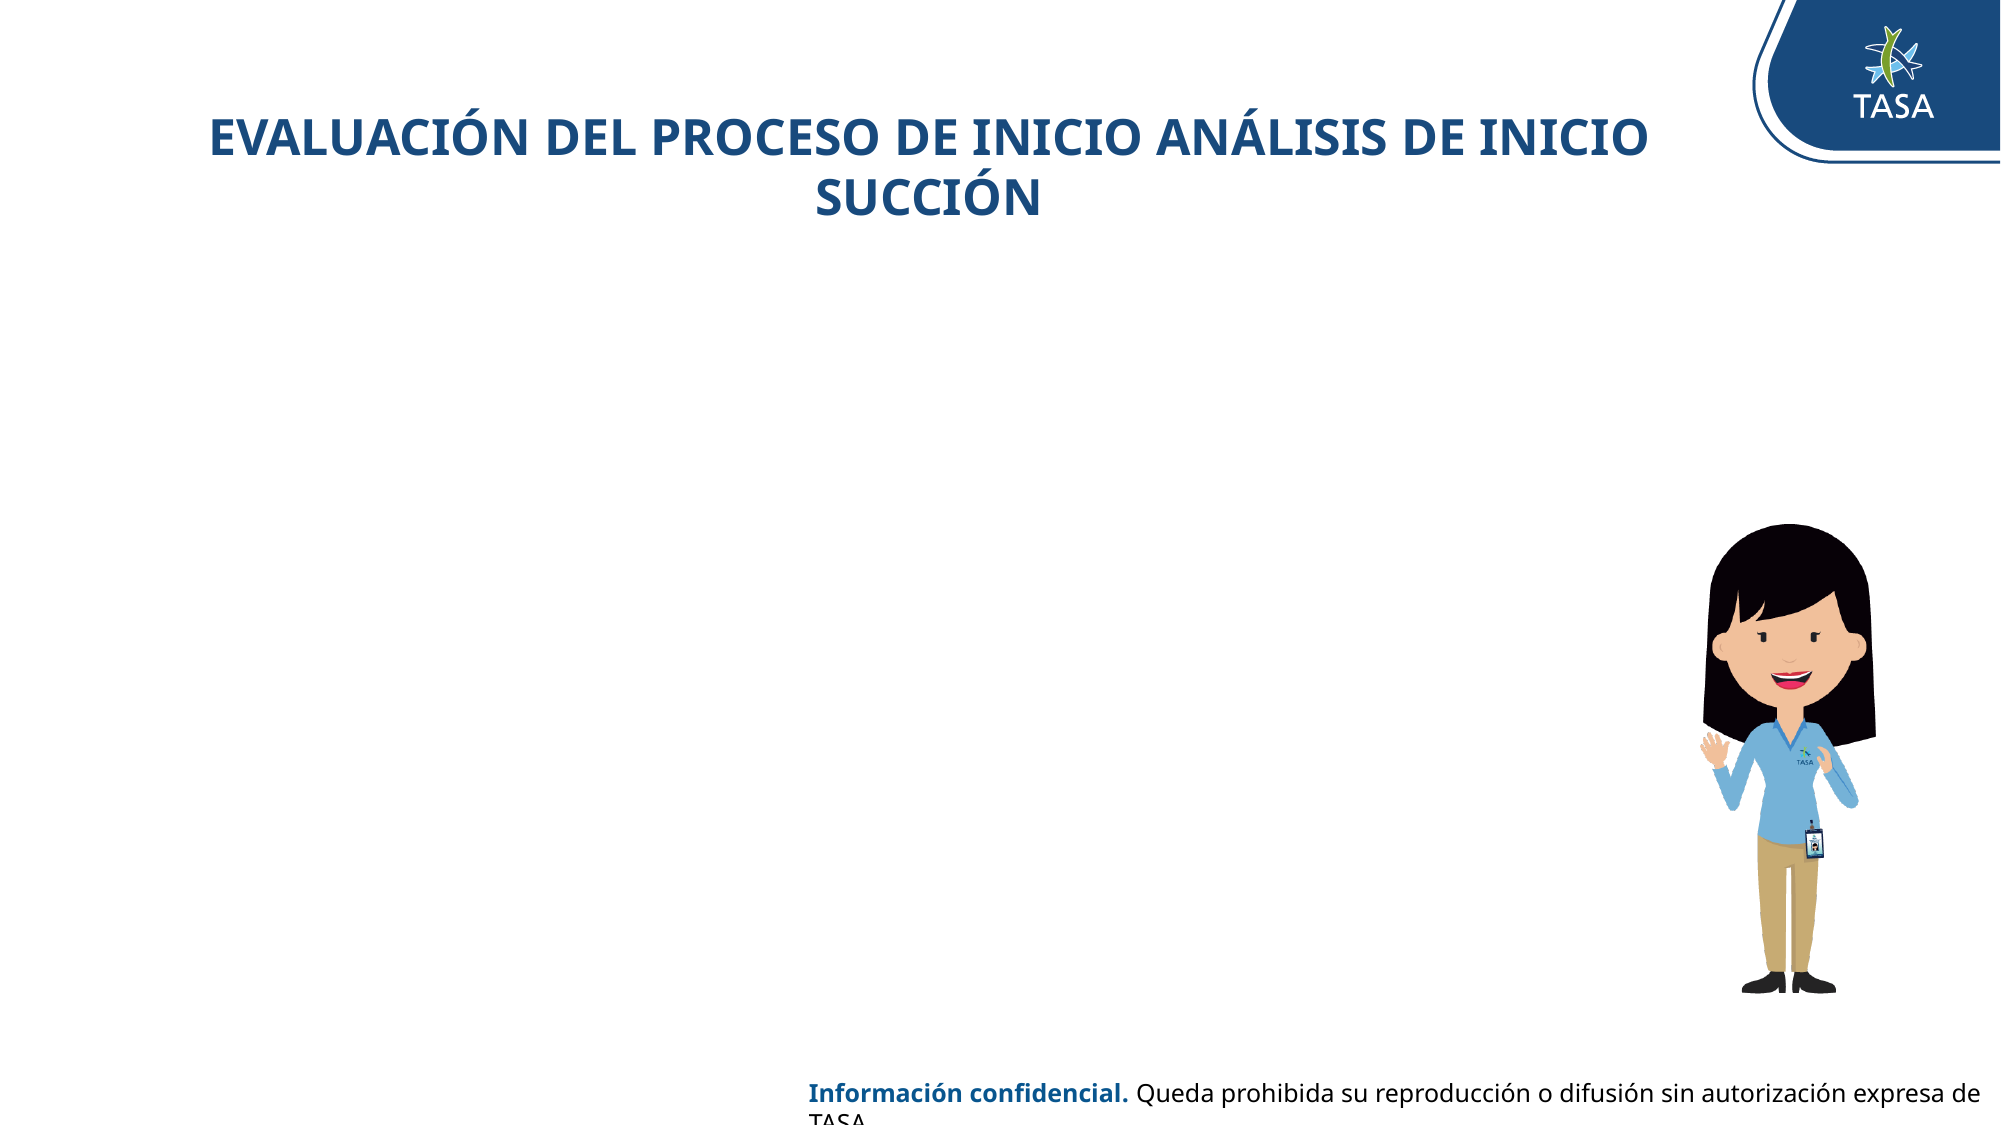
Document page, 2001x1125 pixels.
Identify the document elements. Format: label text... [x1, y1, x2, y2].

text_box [792, 1061, 2000, 1125]
picture [0, 0, 2001, 1125]
title EVALUACIÓN DEL PROCESO DE INICIO ANÁLISIS DE INICIO SUCCIÓN [129, 98, 1730, 204]
